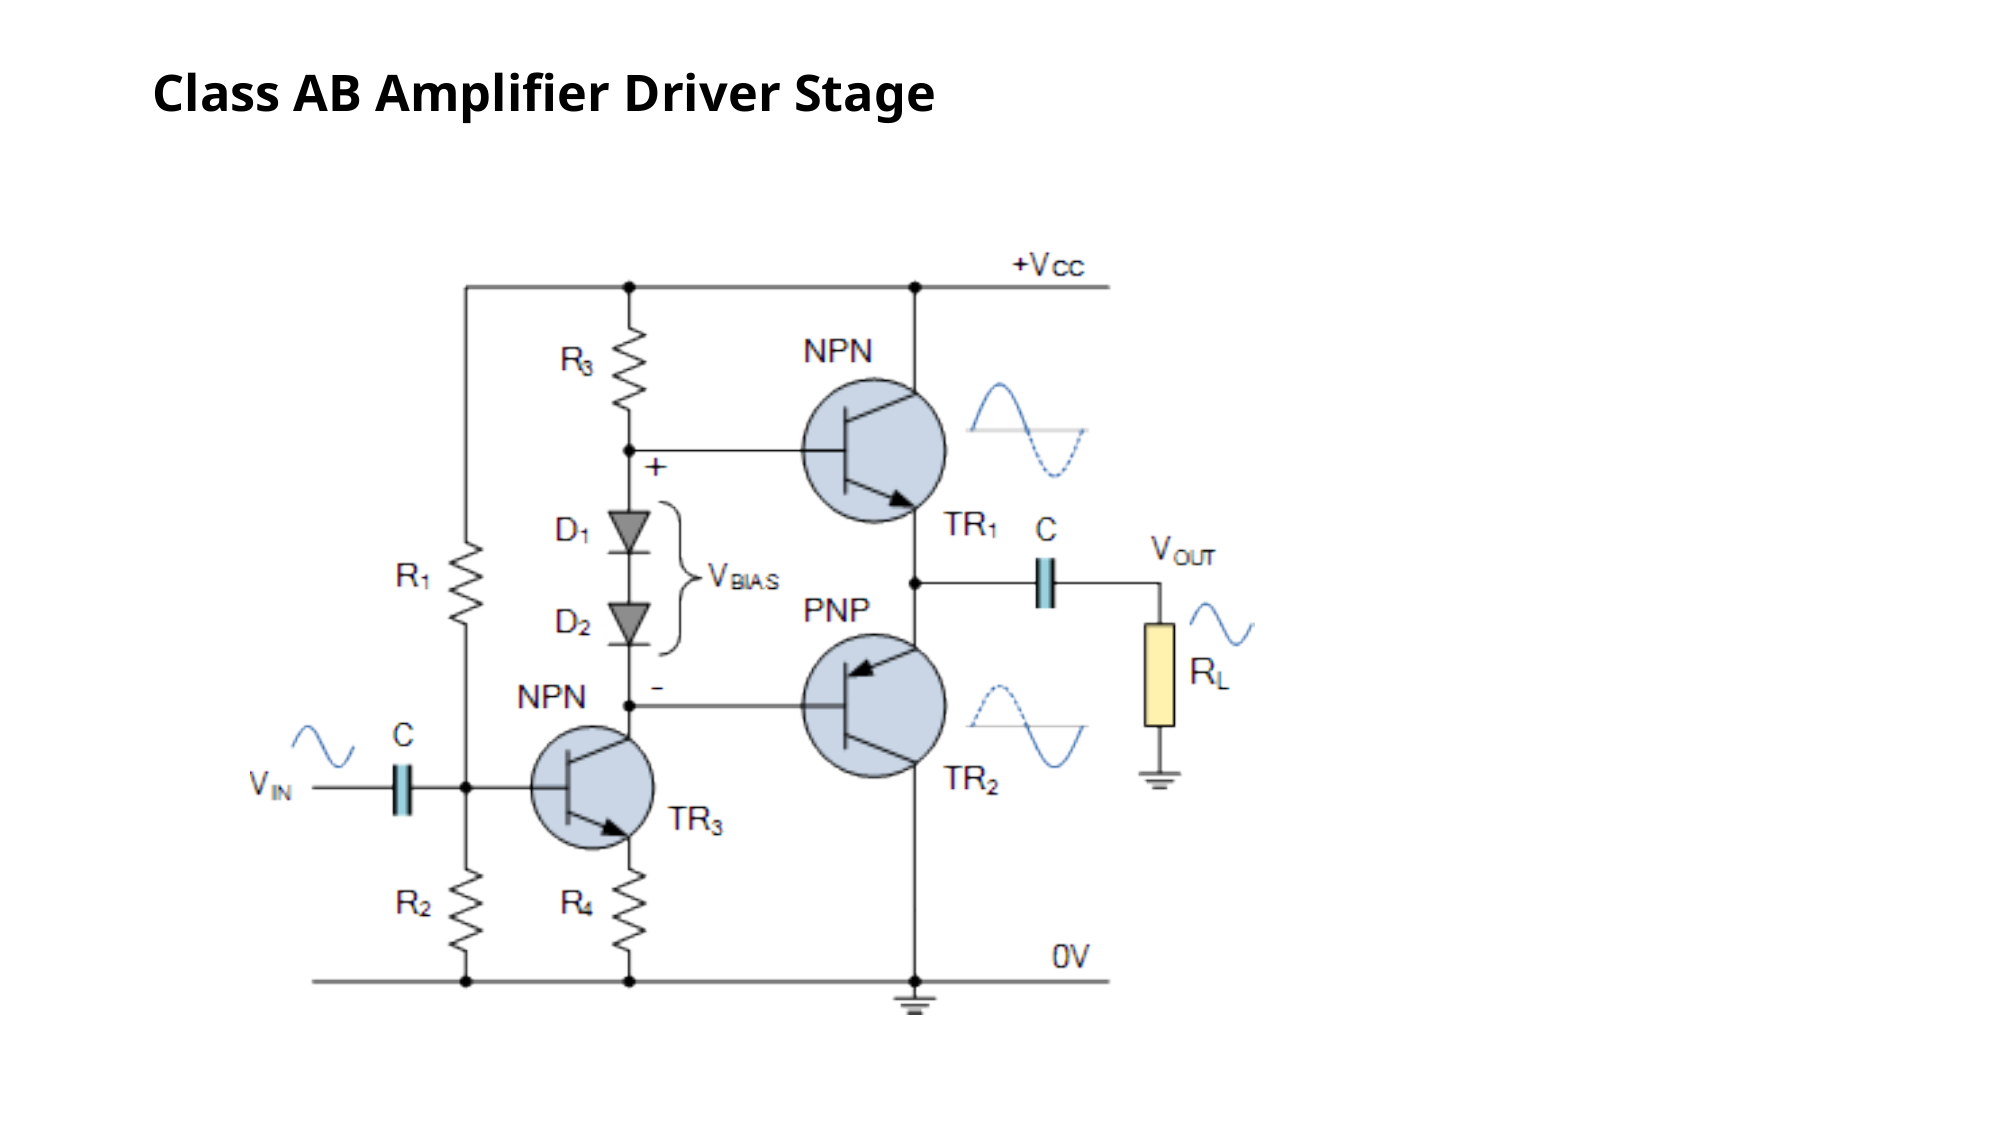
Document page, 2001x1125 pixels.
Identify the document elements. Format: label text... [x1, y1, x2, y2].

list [250, 242, 1255, 1015]
title Class AB Amplifier Driver Stage [137, 59, 1397, 191]
